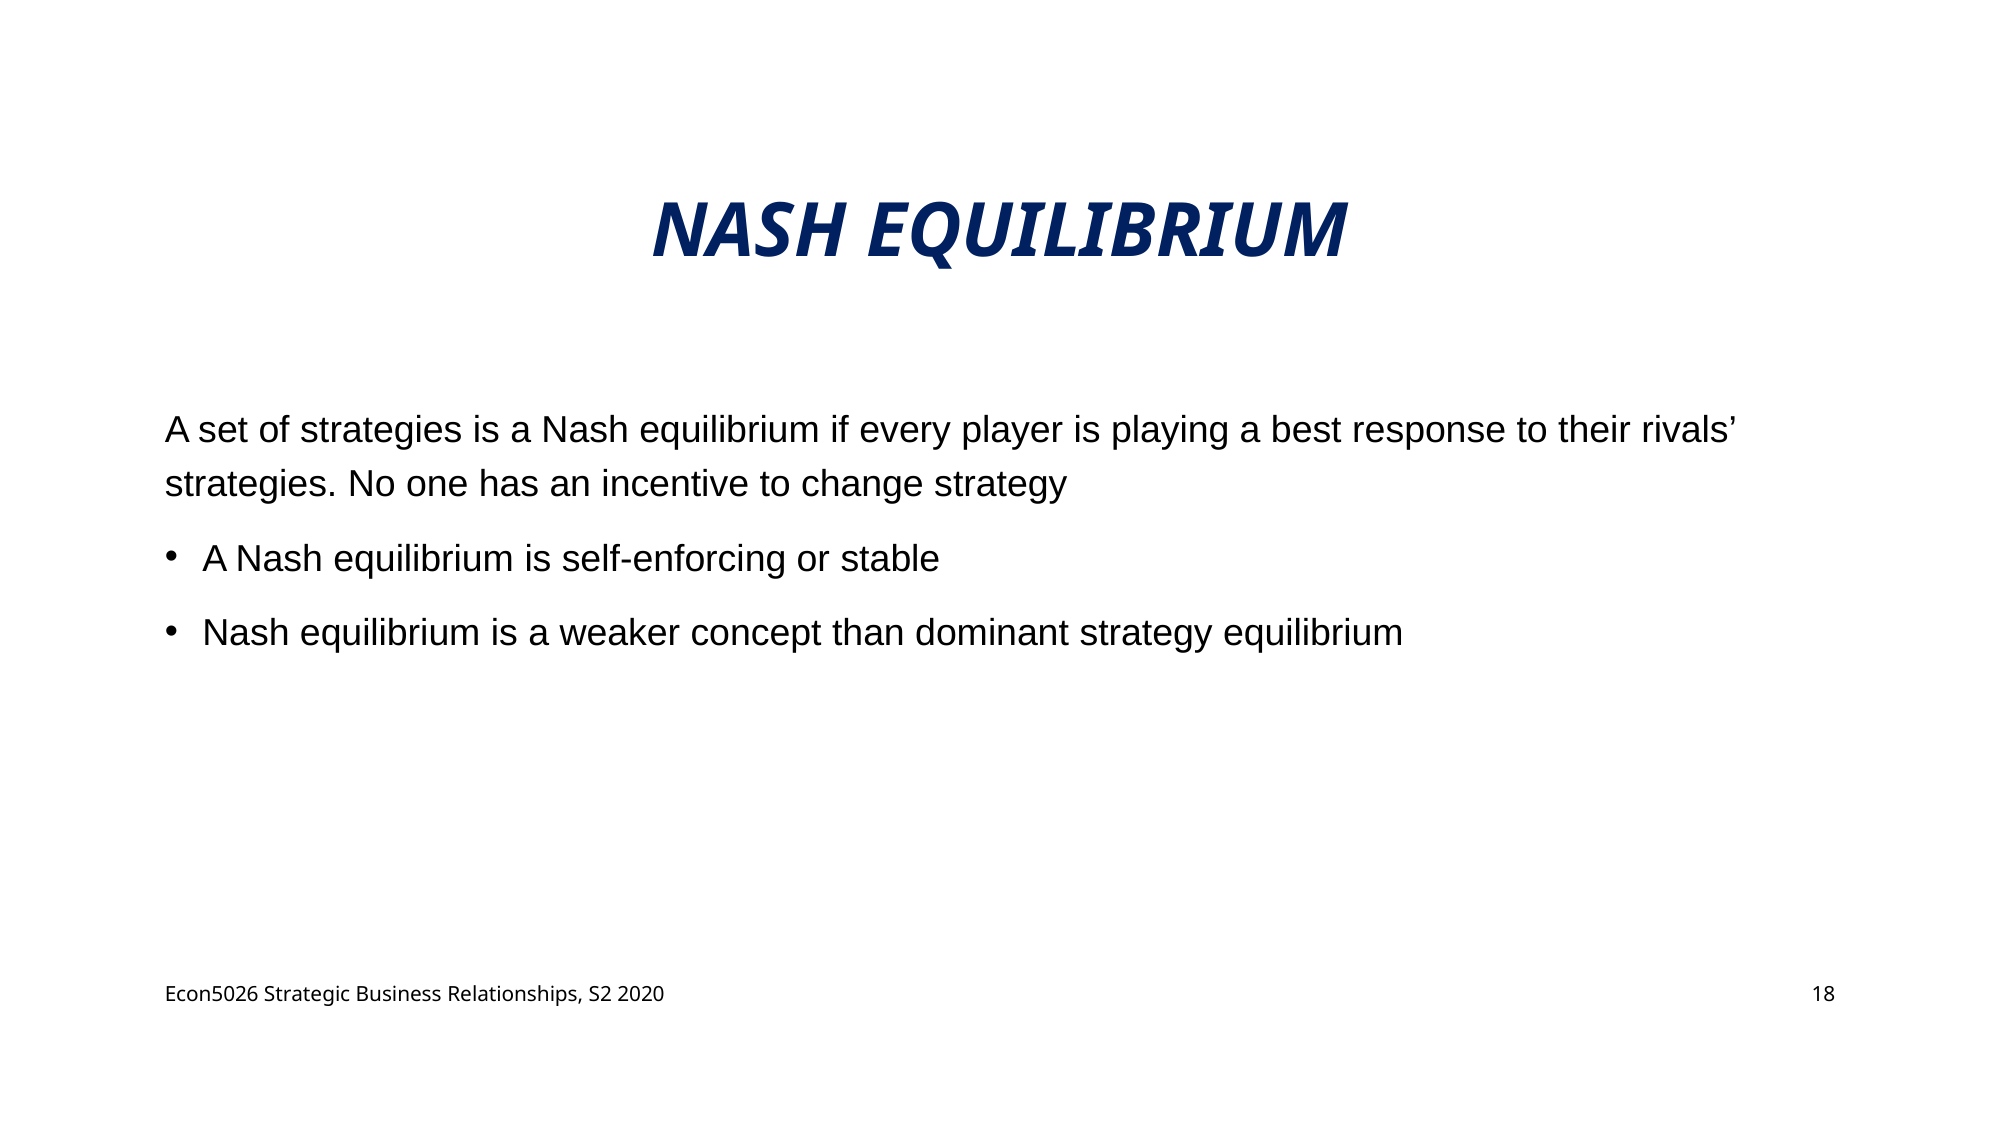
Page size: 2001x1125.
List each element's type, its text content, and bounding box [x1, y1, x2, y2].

list A set of strategies is a Nash equilibrium if every player is playing a best response to their rivals’ strategies. No one has an incentive to change strategy A Nash equilibrium is self-enforcing or stable Nash equilibrium is a weaker concept than dominant strategy equilibrium [149, 388, 1851, 950]
slide_number 18 [1724, 965, 1851, 1025]
footer Econ5026 Strategic Business Relationships, S2 2020 [149, 965, 1245, 1025]
title Nash equilibrium [149, 101, 1851, 364]
